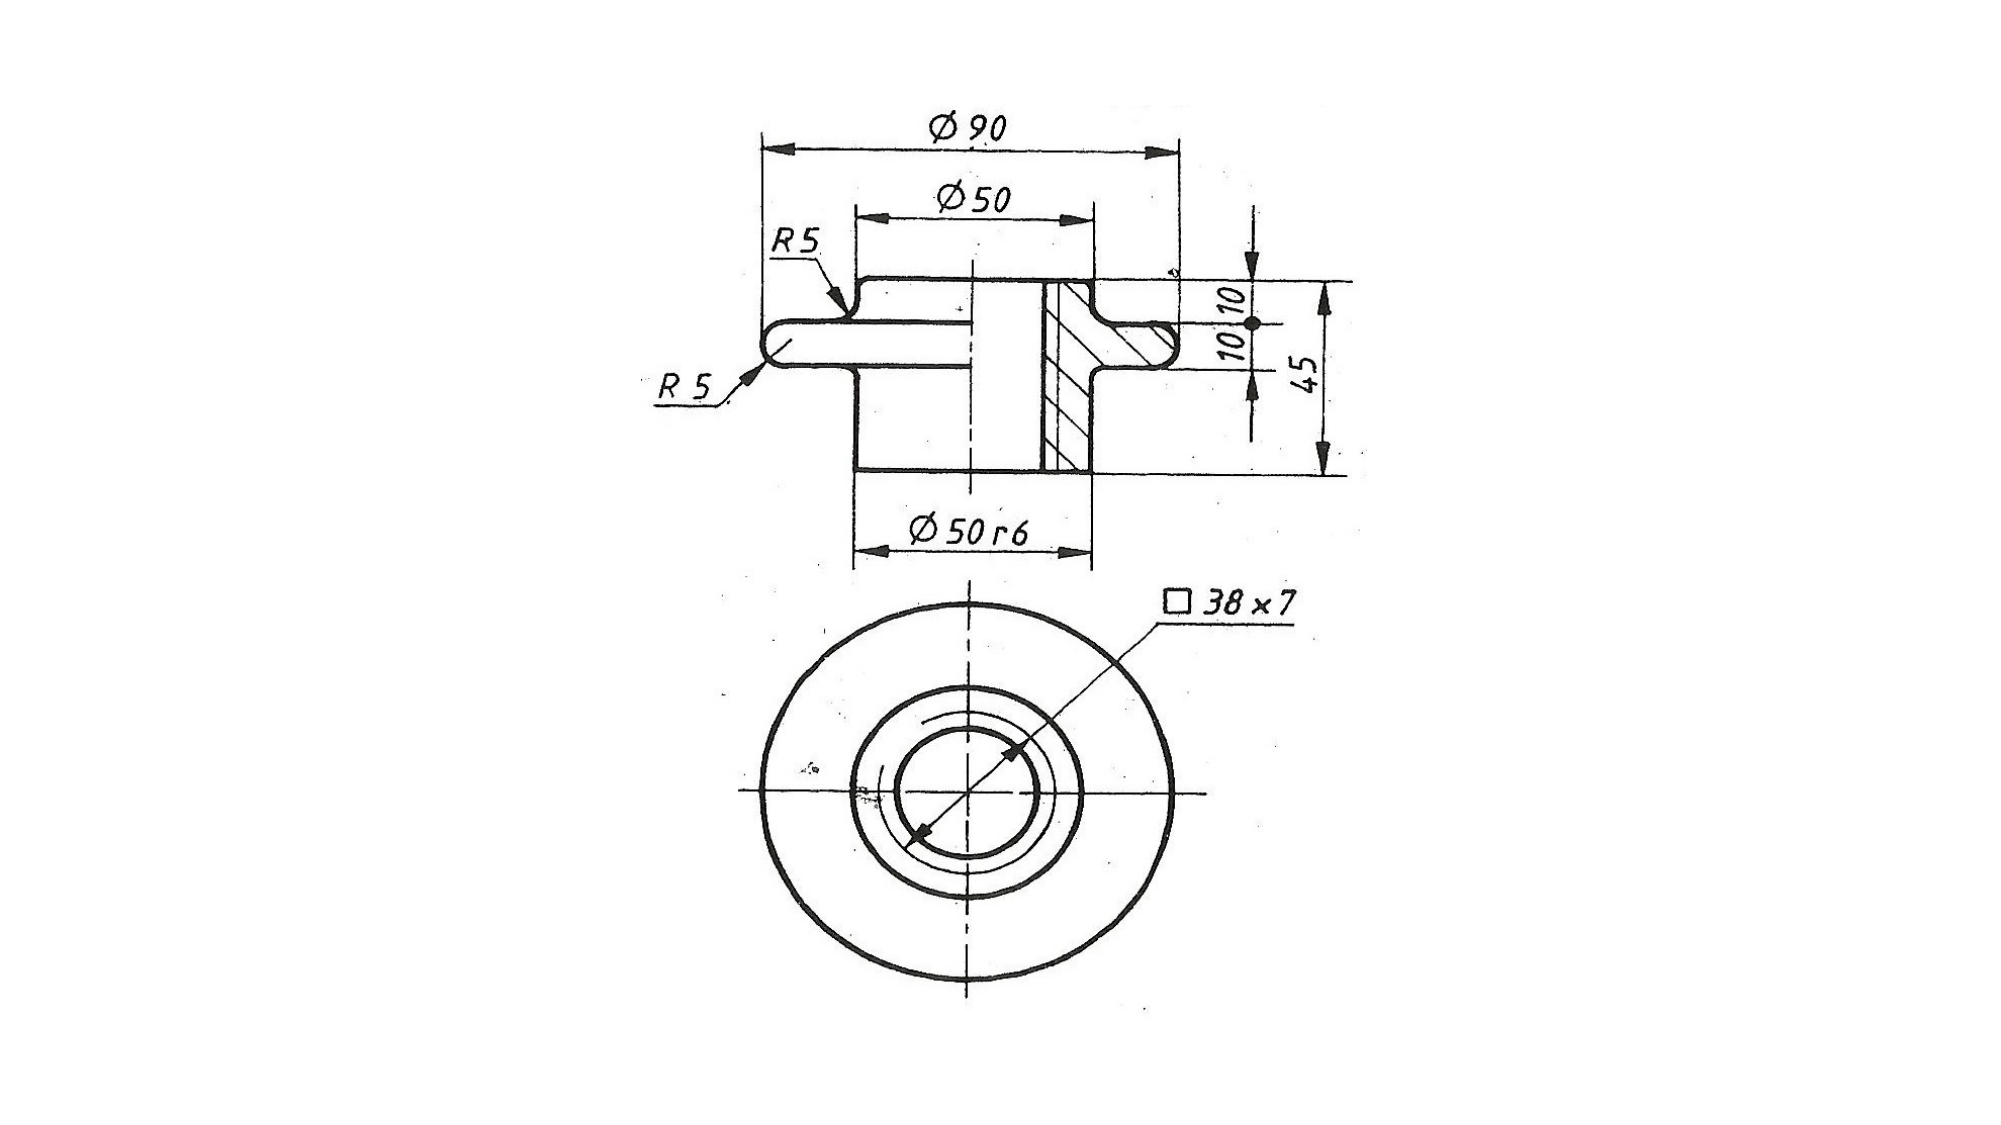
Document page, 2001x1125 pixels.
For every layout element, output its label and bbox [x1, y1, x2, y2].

picture [633, 105, 1367, 1020]
